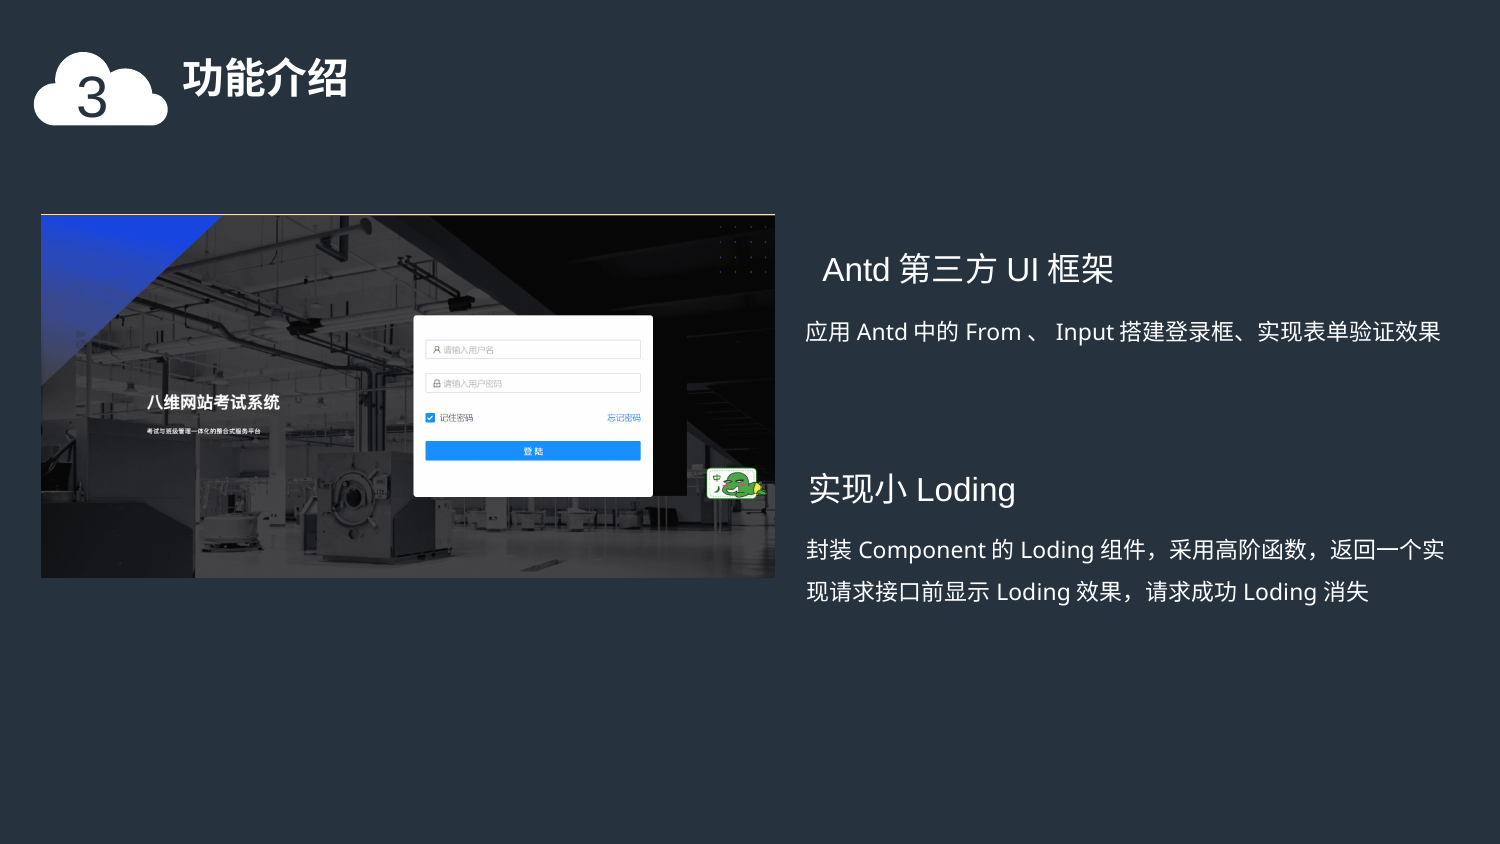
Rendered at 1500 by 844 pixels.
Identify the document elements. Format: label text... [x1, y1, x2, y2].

text_box 实现小Loding [793, 461, 1265, 516]
text_box 应用Antd中的From、Input搭建登录框、实现表单验证效果 [790, 296, 1473, 462]
picture [41, 214, 775, 578]
text_box Antd第三方UI框架 [807, 240, 1279, 296]
text_box 功能介绍 [167, 44, 732, 110]
text_box 封装Component的Loding组件，采用高阶函数，返回一个实现请求接口前显示Loding效果，请求成功Loding消失 [792, 514, 1474, 686]
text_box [33, 51, 168, 138]
